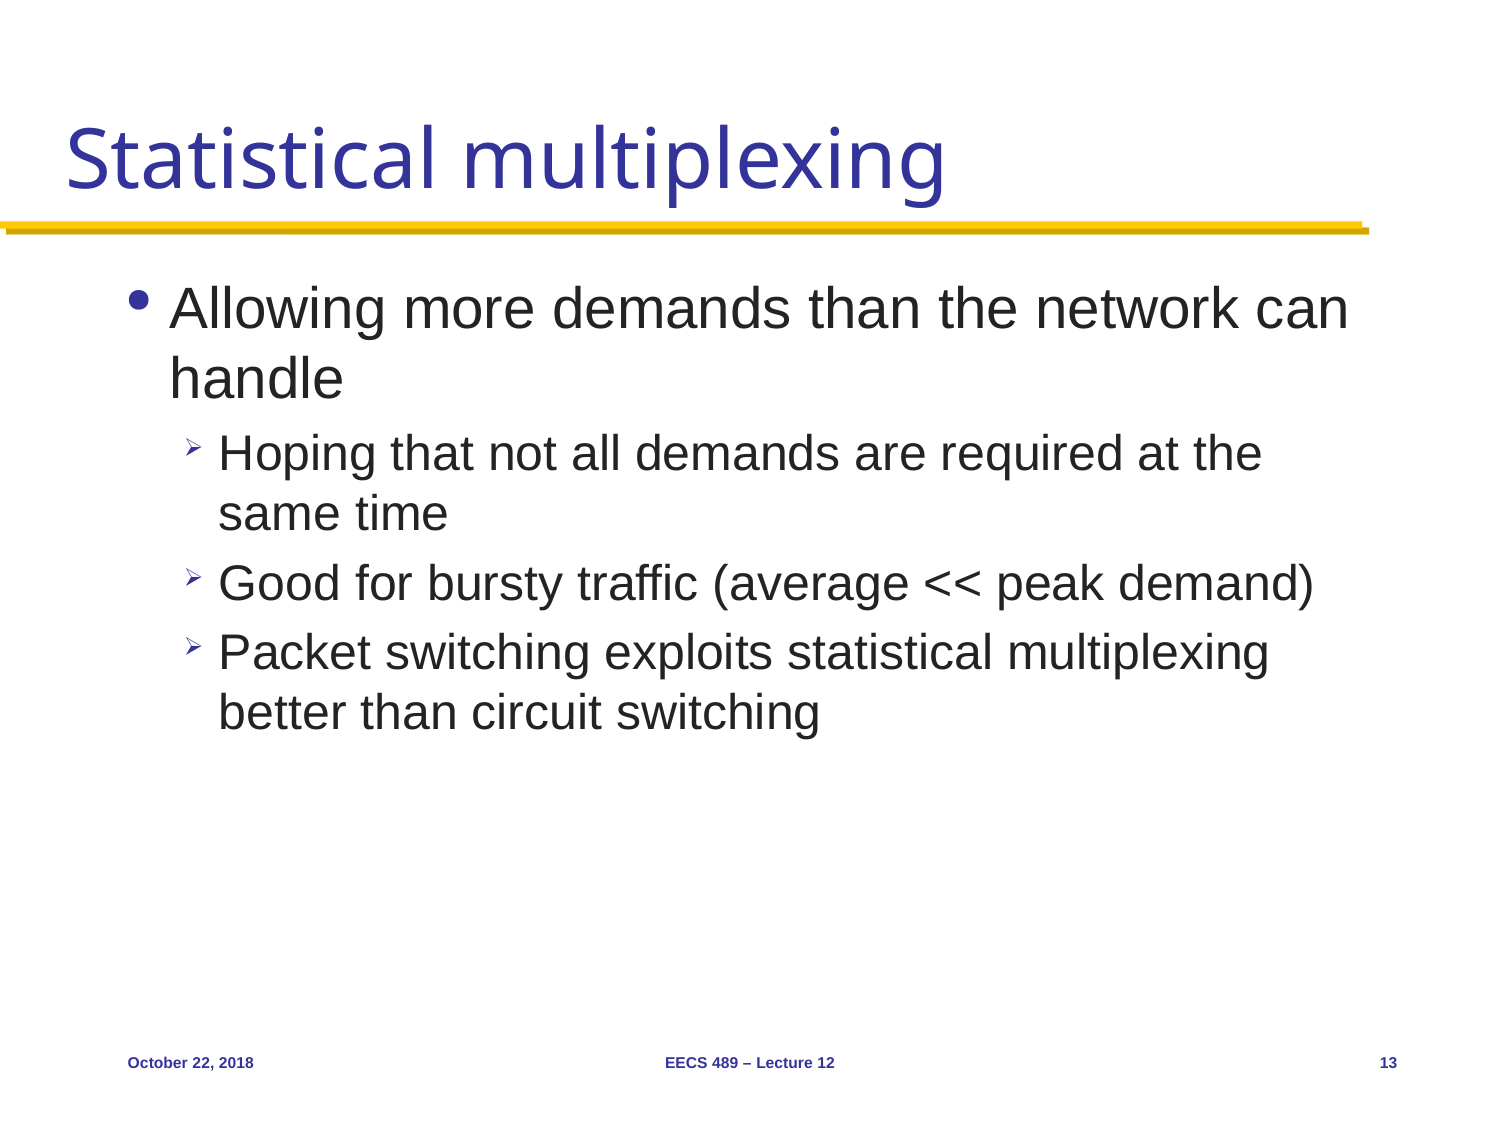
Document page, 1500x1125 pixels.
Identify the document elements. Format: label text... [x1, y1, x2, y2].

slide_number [112, 1024, 426, 1101]
footer EECS 489 – Lecture 12 [512, 1024, 988, 1101]
slide_number 13 [1312, 1024, 1413, 1101]
title Statistical multiplexing [49, 24, 1451, 213]
list Allowing more demands than the network can handle Hoping that not all demands are required at the same time Good for bursty traffic (average << peak demand) Packet switching exploits statistical multiplexing better than circuit switching [112, 262, 1413, 988]
